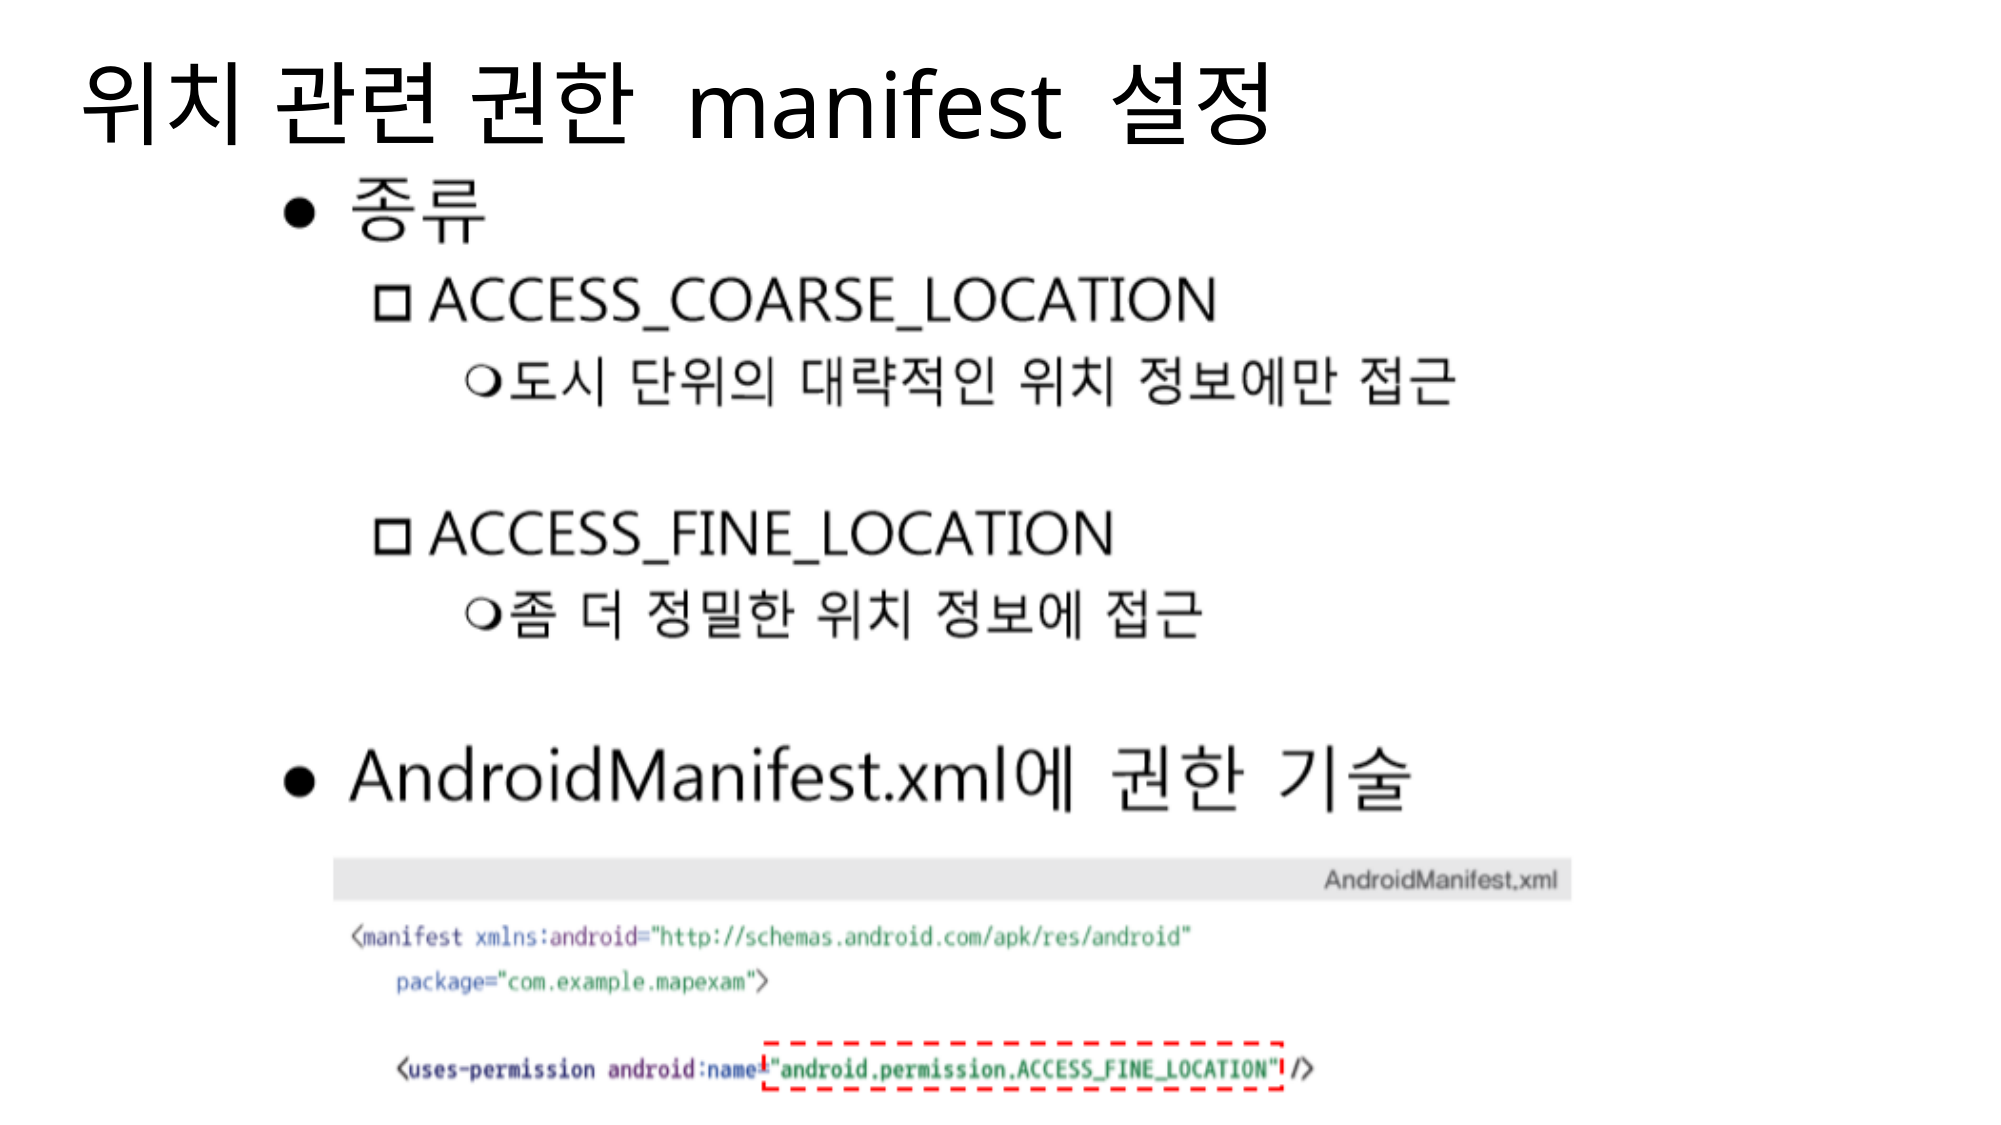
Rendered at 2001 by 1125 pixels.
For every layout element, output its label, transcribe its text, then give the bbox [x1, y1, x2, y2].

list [268, 163, 1585, 1125]
title 위치 관련 권한 manifest 설정 [64, 0, 1790, 218]
